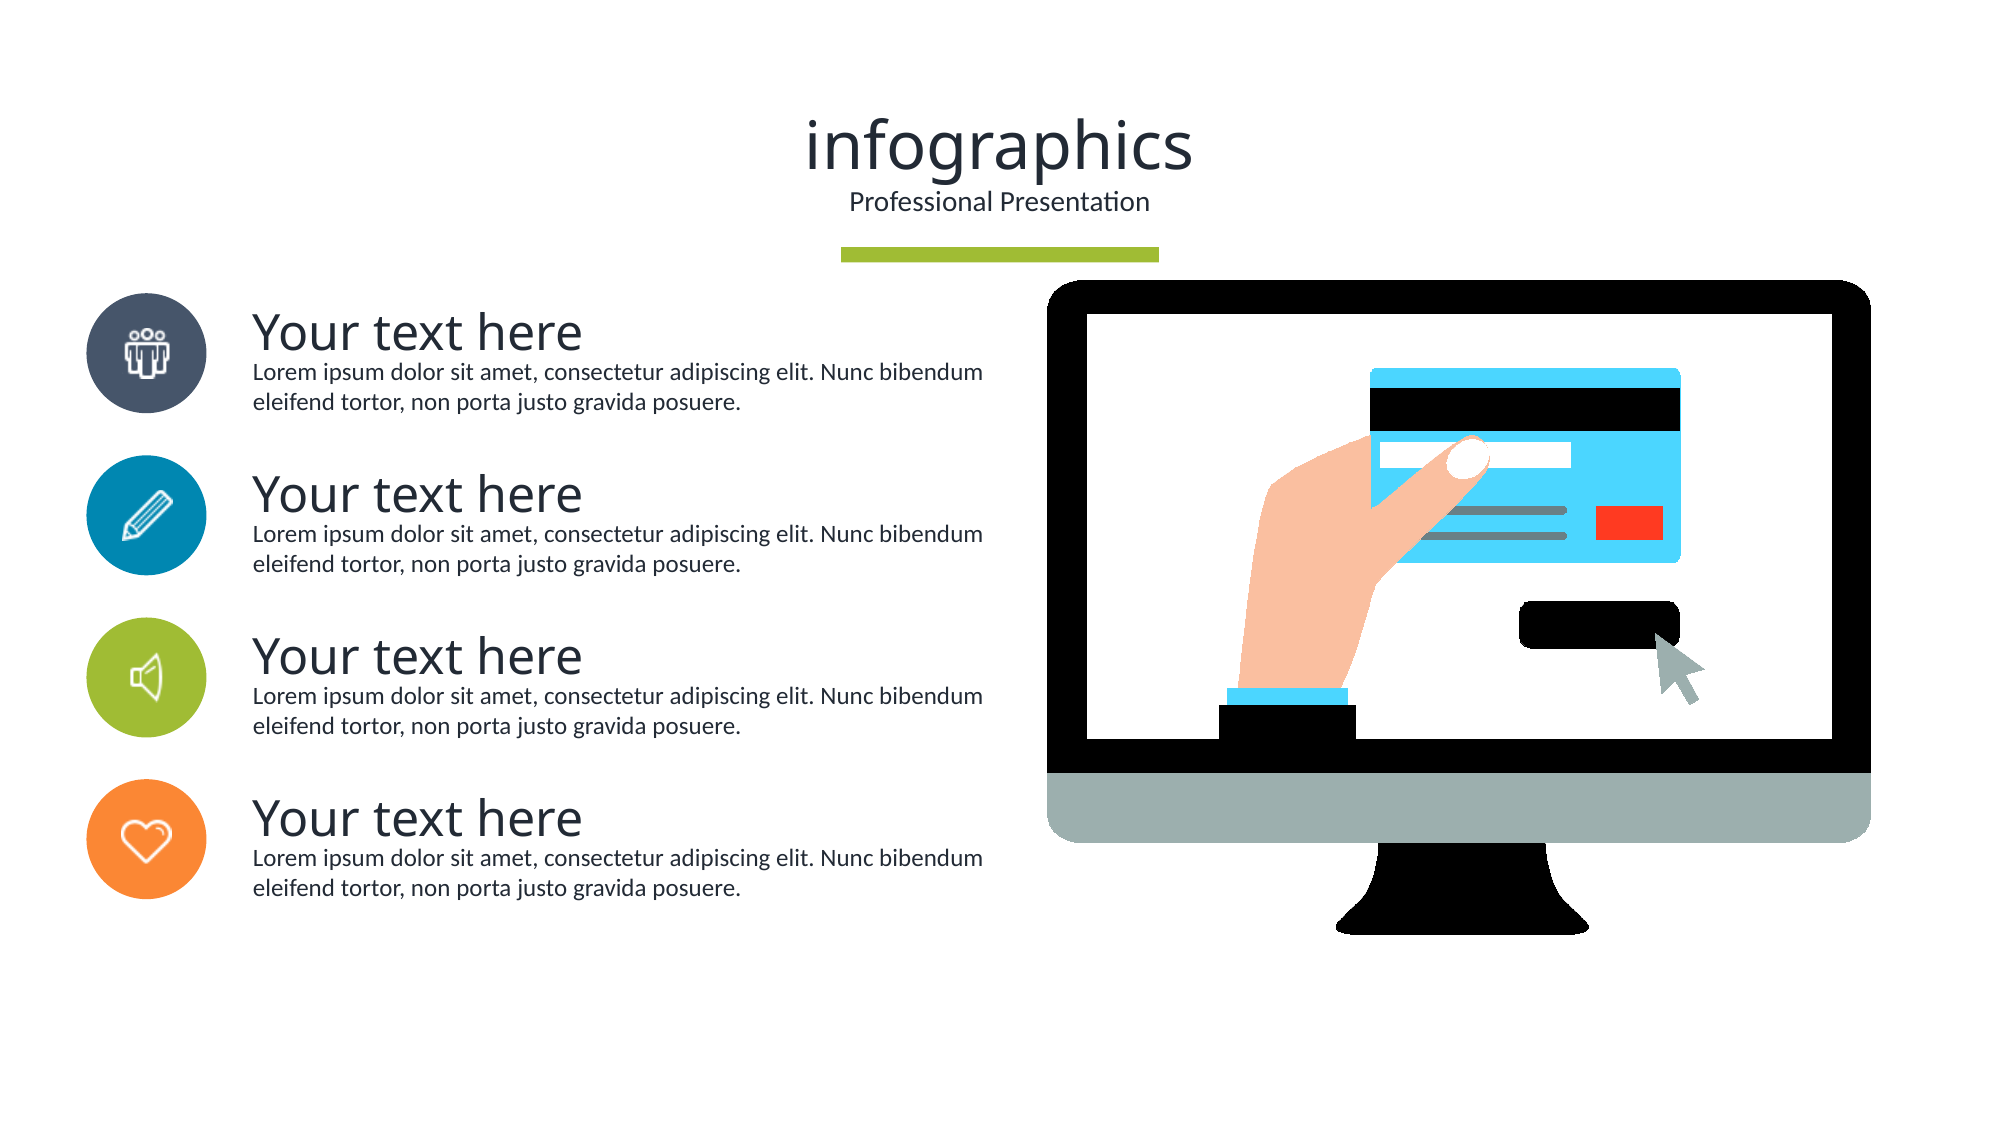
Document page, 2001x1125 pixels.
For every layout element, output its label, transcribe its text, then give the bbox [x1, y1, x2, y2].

picture [122, 328, 173, 379]
text_box [85, 454, 208, 577]
text_box Lorem ipsum dolor sit amet, consectetur adipiscing elit. Nunc bibendum eleifend tortor, non porta justo gravida posuere. [238, 693, 1046, 747]
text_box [0, 95, 2000, 263]
picture [121, 817, 172, 868]
text_box Your text here [238, 617, 1046, 693]
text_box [1047, 280, 1871, 935]
text_box [85, 292, 208, 415]
text_box Lorem ipsum dolor sit amet, consectetur adipiscing elit. Nunc bibendum eleifend tortor, non porta justo gravida posuere. [238, 368, 1046, 423]
text_box Your text here [238, 779, 1046, 854]
text_box Your text here [238, 455, 1046, 531]
text_box Lorem ipsum dolor sit amet, consectetur adipiscing elit. Nunc bibendum eleifend tortor, non porta justo gravida posuere. [238, 854, 1046, 909]
text_box [85, 616, 208, 739]
text_box [85, 778, 208, 901]
picture [123, 491, 172, 540]
text_box Lorem ipsum dolor sit amet, consectetur adipiscing elit. Nunc bibendum eleifend tortor, non porta justo gravida posuere. [238, 531, 1046, 585]
text_box Your text here [238, 293, 1046, 368]
picture [121, 652, 172, 703]
